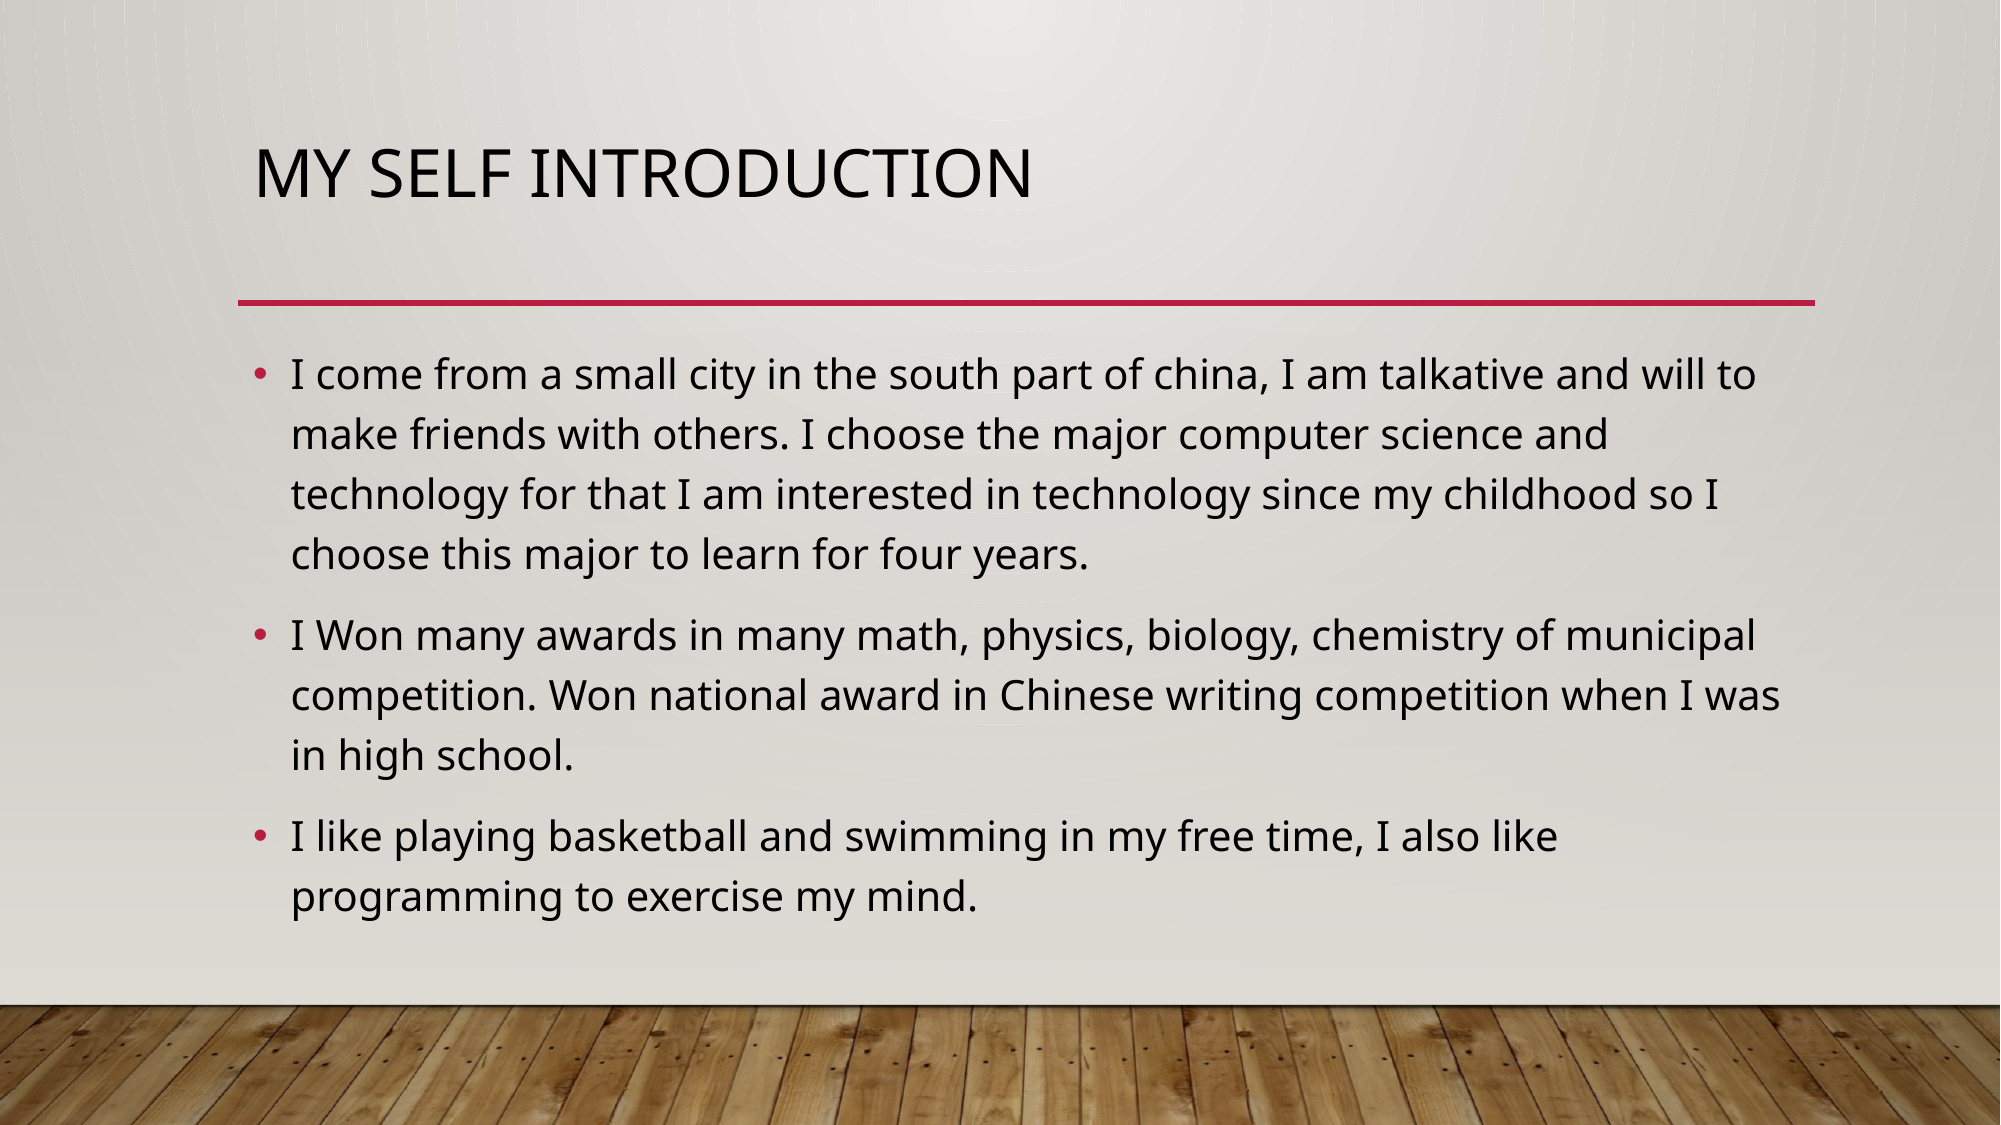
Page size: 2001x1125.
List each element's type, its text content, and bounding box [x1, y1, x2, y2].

list I come from a small city in the south part of china, I am talkative and will to make friends with others. I choose the major computer science and technology for that I am interested in technology since my childhood so I choose this major to learn for four years. I Won many awards in many math, physics, biology, chemistry of municipal competition. Won national award in Chinese writing competition when I was in high school. I like playing basketball and swimming in my free time, I also like programming to exercise my mind. [238, 330, 1814, 897]
title My self introduction [238, 131, 1814, 305]
picture [0, 1005, 2000, 1125]
